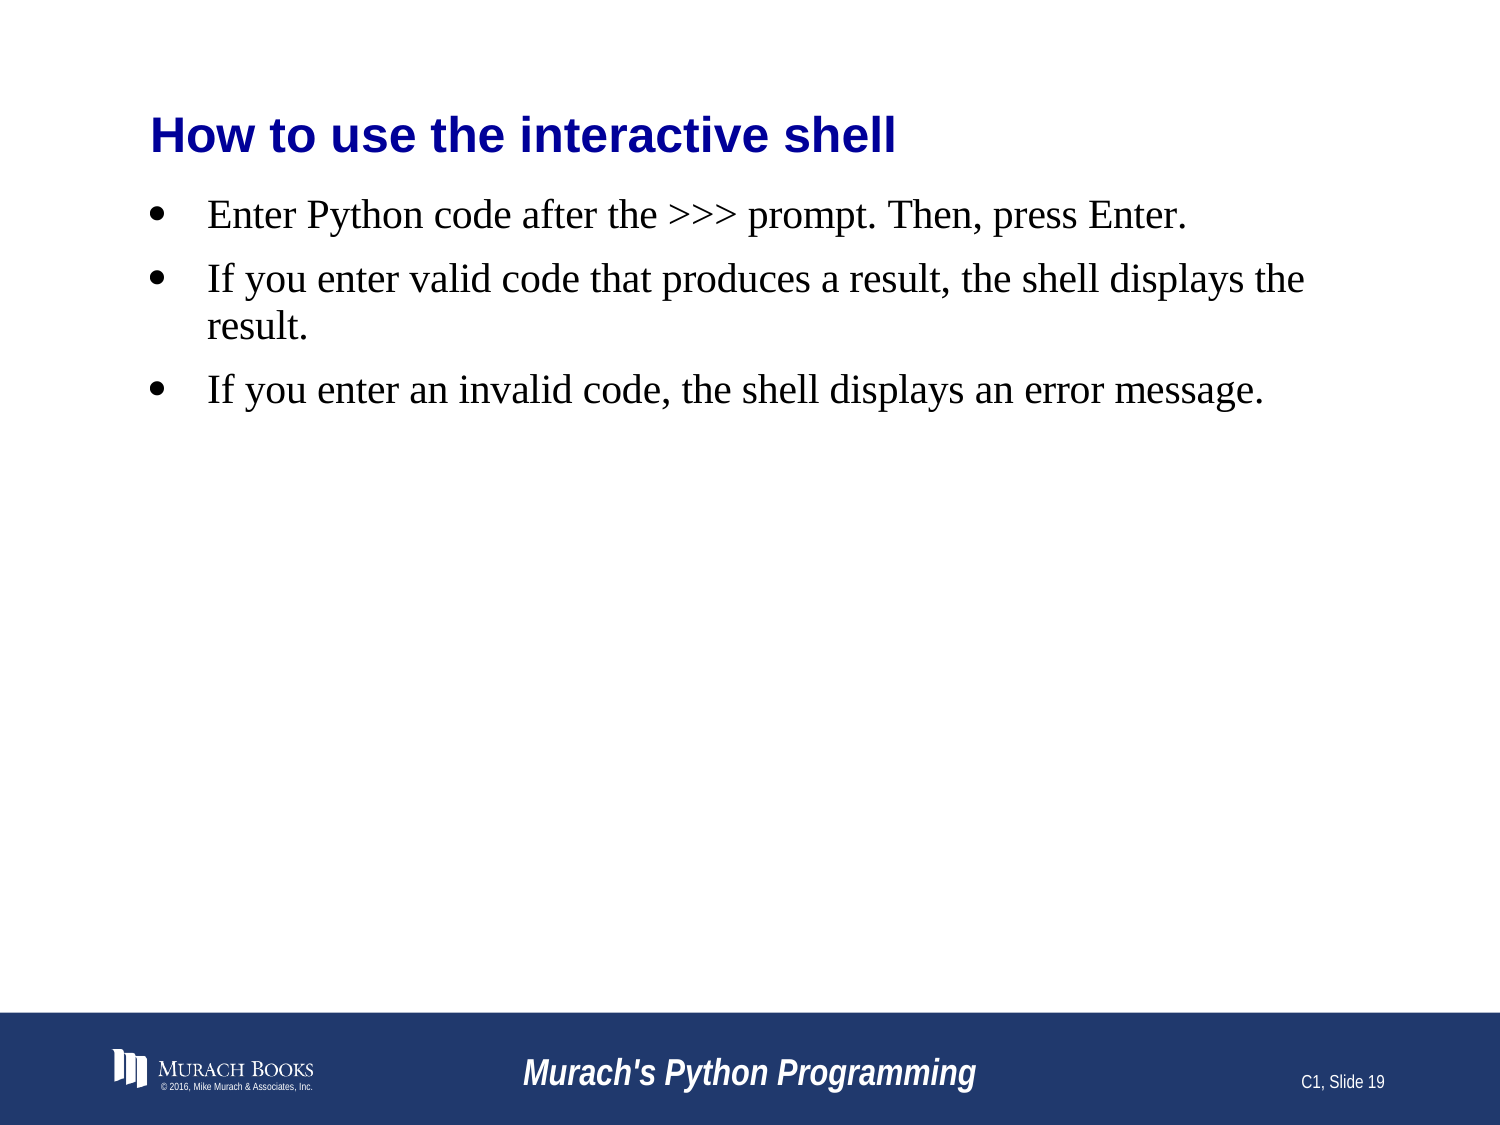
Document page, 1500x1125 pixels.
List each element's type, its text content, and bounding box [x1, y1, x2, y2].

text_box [149, 187, 1348, 426]
slide_number C1, Slide 19 [1087, 1025, 1400, 1100]
slide_number Murach's Python Programming [463, 1025, 1050, 1100]
footer © 2016, Mike Murach & Associates, Inc. [12, 1025, 463, 1100]
title How to use the interactive shell [150, 102, 1350, 164]
